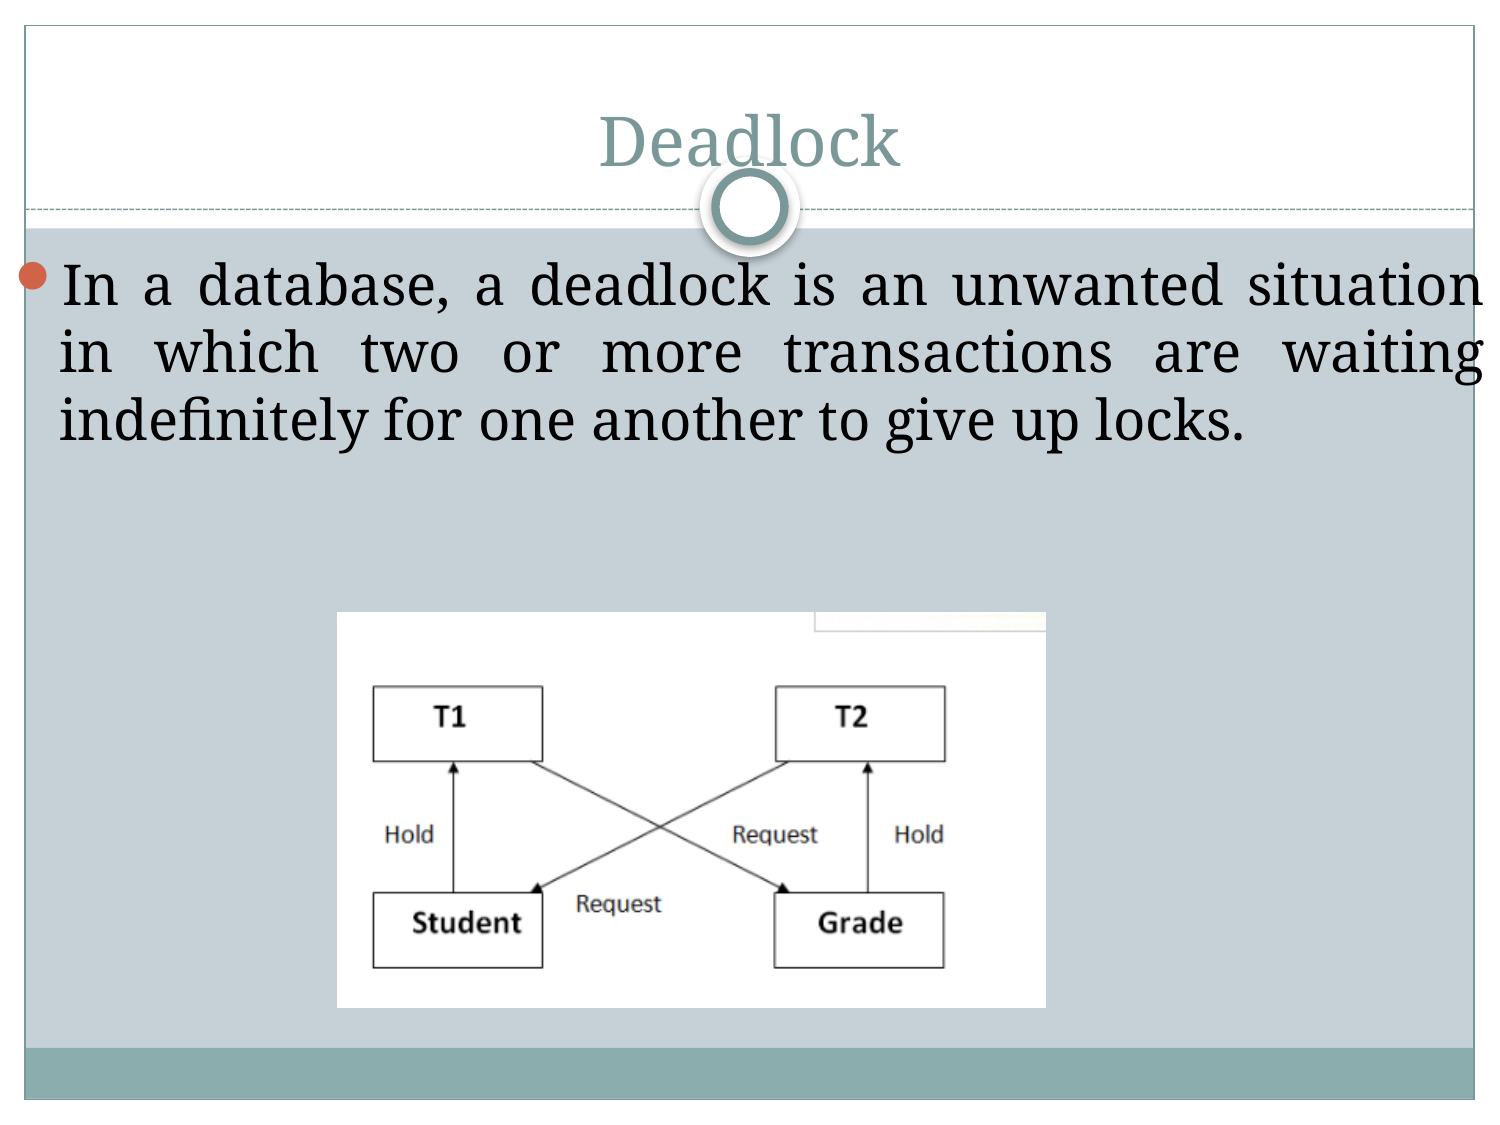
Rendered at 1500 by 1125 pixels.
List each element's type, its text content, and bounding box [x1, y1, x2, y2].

picture [337, 612, 1046, 1008]
title Deadlock [0, 0, 1500, 162]
list In a database, a deadlock is an unwanted situation in which two or more transactions are waiting indefinitely for one another to give up locks. [0, 162, 1500, 1113]
